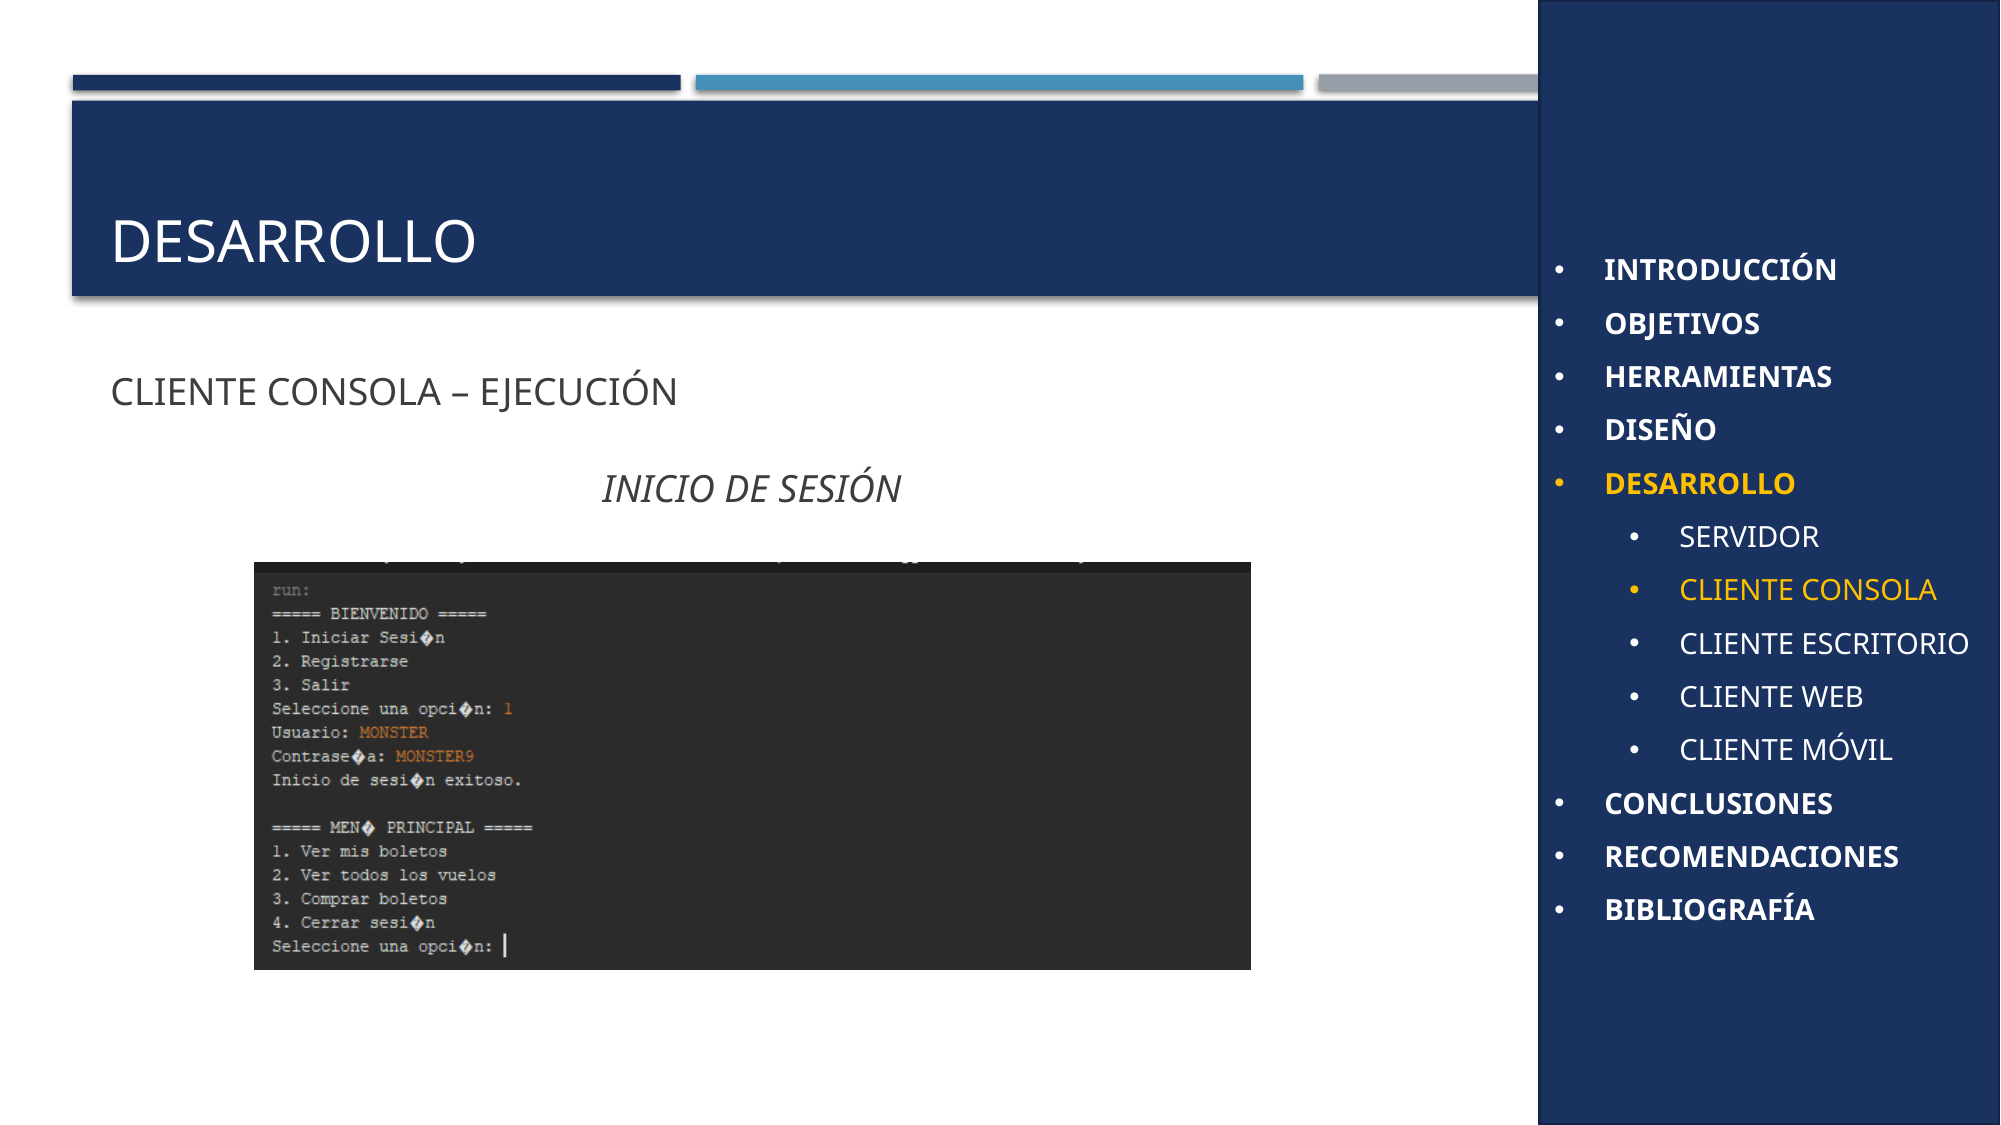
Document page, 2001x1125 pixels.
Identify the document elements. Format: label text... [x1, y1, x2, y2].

picture [253, 561, 1251, 970]
title DESARROLLO [95, 115, 1538, 282]
text_box INTRODUCCIÓN OBJETIVOS HERRAMIENTAS DISEÑO DESARROLLO SERVIDOR CLIENTE CONSOLA CLIENTE ESCRITORIO CLIENTE WEB CLIENTE MÓVIL CONCLUSIONES RECOMENDACIONES BIBLIOGRAFÍA [1538, 0, 2000, 1125]
list CLIENTE CONSOLA – EJECUCIÓN INICIO DE SESIÓN [95, 357, 1409, 1058]
